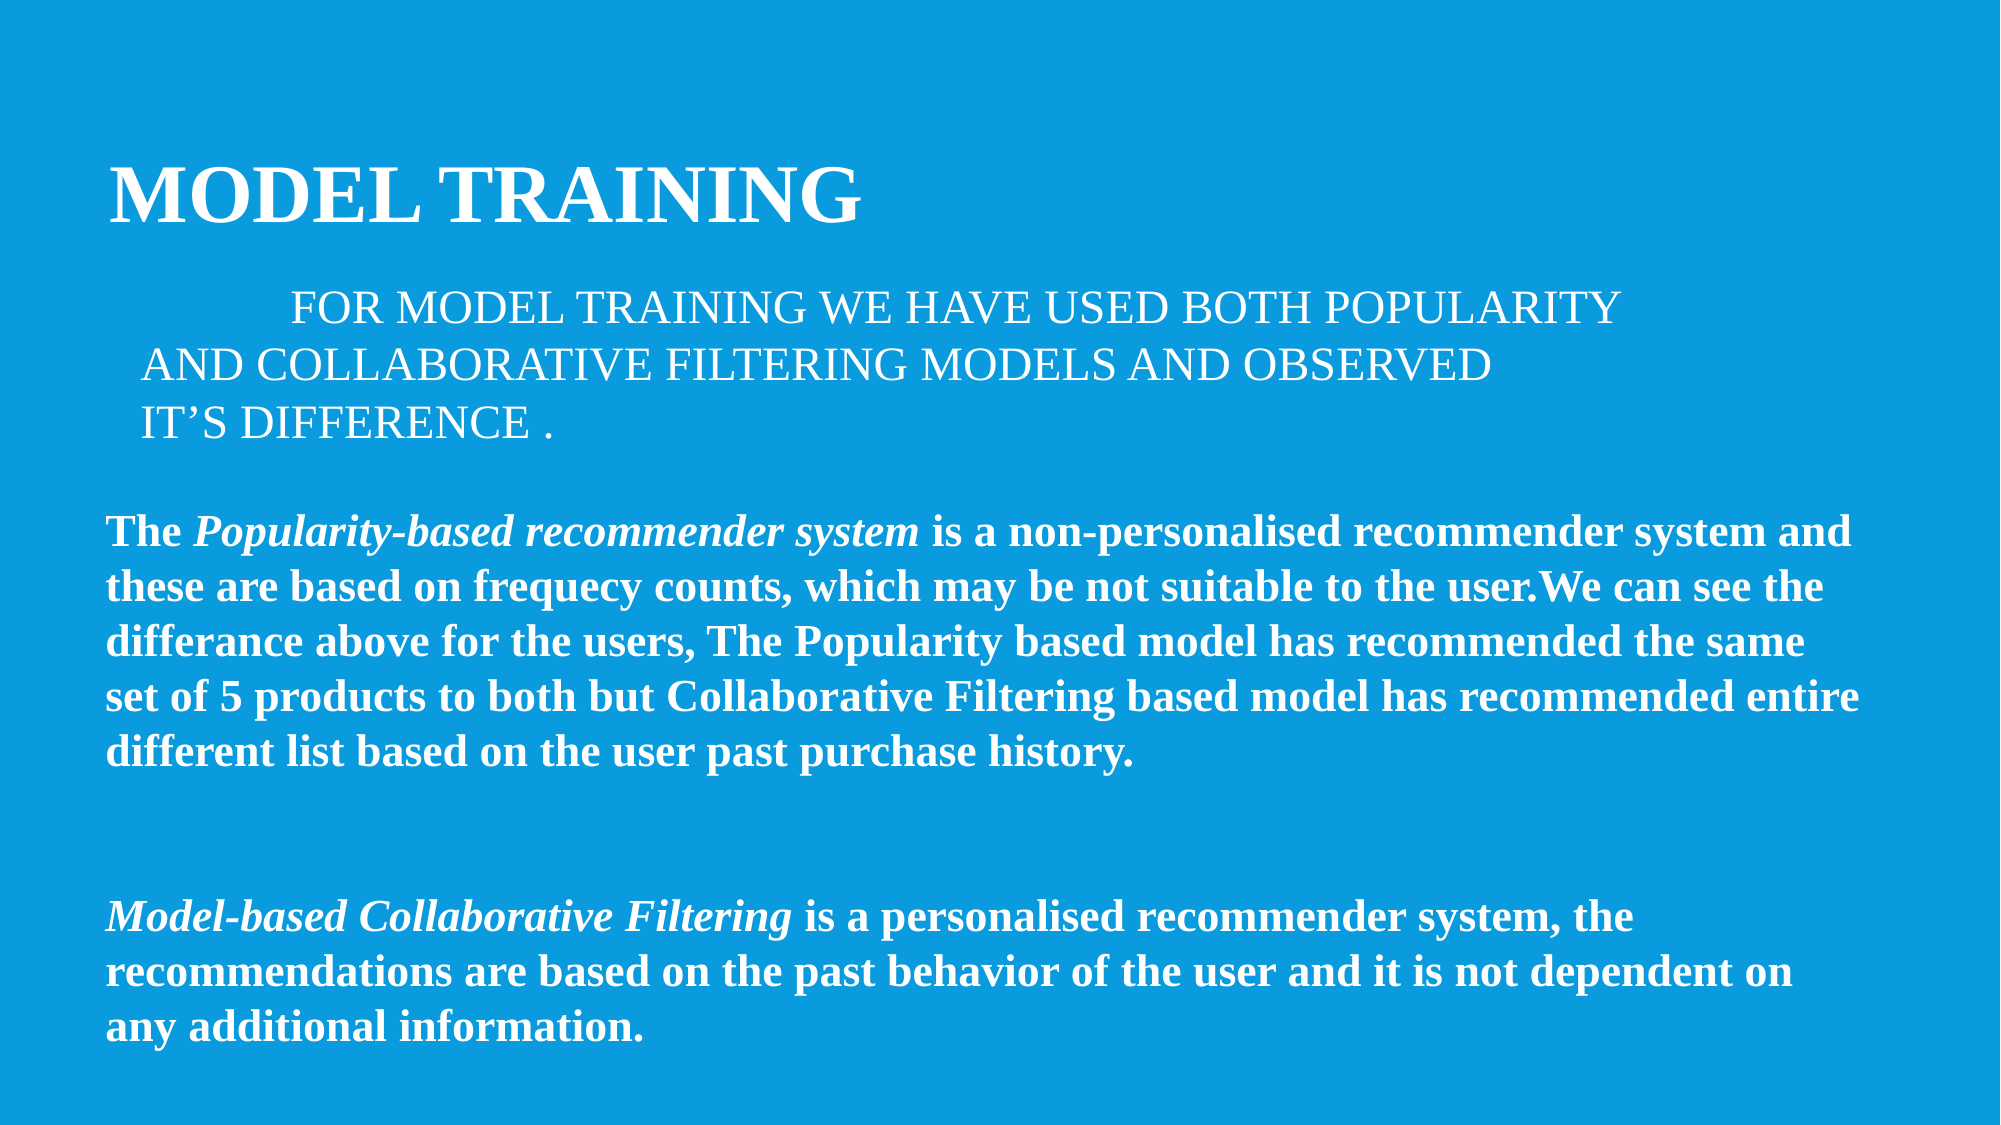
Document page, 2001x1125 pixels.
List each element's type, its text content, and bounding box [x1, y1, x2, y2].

text_box MODEL TRAINING [11, 131, 1277, 247]
text_box The Popularity-based recommender system is a non-personalised recommender system and these are based on frequecy counts, which may be not suitable to the user.We can see the differance above for the users, The Popularity based model has recommended the same set of 5 products to both but Collaborative Filtering based model has recommended entire different list based on the user past purchase history. Model-based Collaborative Filtering is a personalised recommender system, the recommendations are based on the past behavior of the user and it is not dependent on any additional information. [90, 493, 1884, 1058]
text_box FOR MODEL TRAINING WE HAVE USED BOTH POPULARITY AND COLLABORATIVE FILTERING MODELS AND OBSERVED IT’S DIFFERENCE . [125, 267, 1695, 456]
